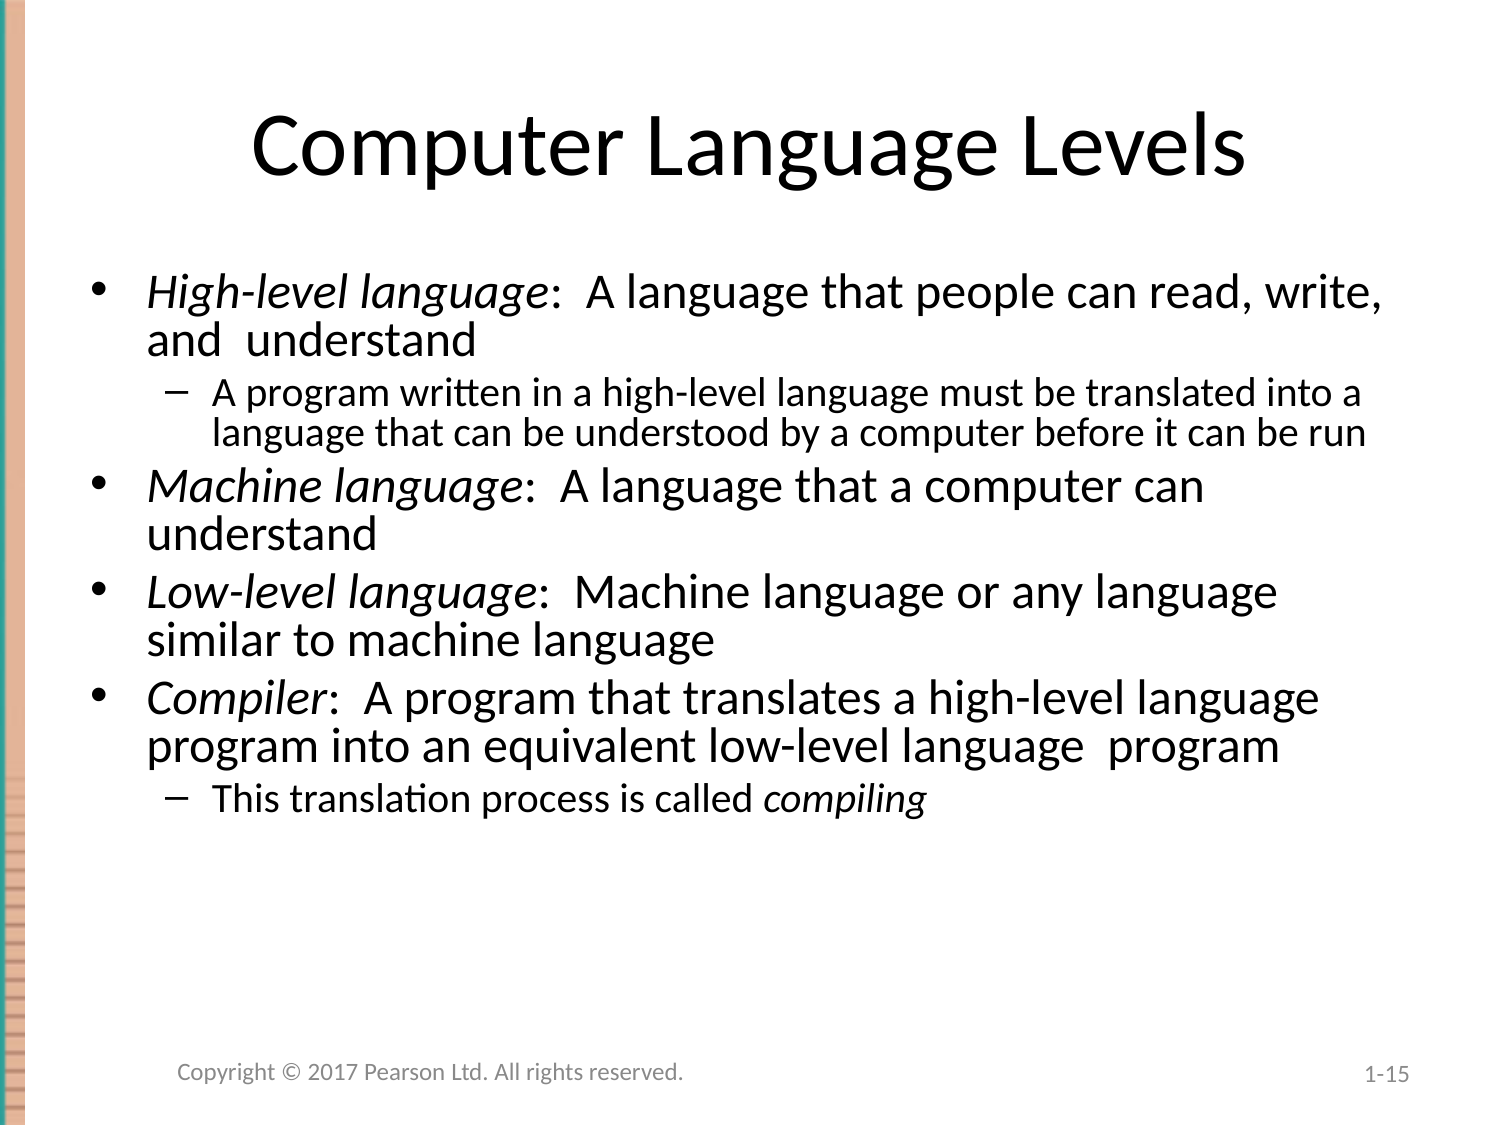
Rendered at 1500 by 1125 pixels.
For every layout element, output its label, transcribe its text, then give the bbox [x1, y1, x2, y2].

title Computer Language Levels [75, 45, 1425, 233]
slide_number 1-15 [1074, 1042, 1425, 1103]
footer Copyright © 2017 Pearson Ltd. All rights reserved. [75, 1040, 788, 1100]
list High-level language: A language that people can read, write, and understand A program written in a high-level language must be translated into a language that can be understood by a computer before it can be run Machine language: A language that a computer can understand Low-level language: Machine language or any language similar to machine language Compiler: A program that translates a high-level language program into an equivalent low-level language program This translation process is called compiling [75, 262, 1425, 1005]
picture [0, 0, 25, 1125]
